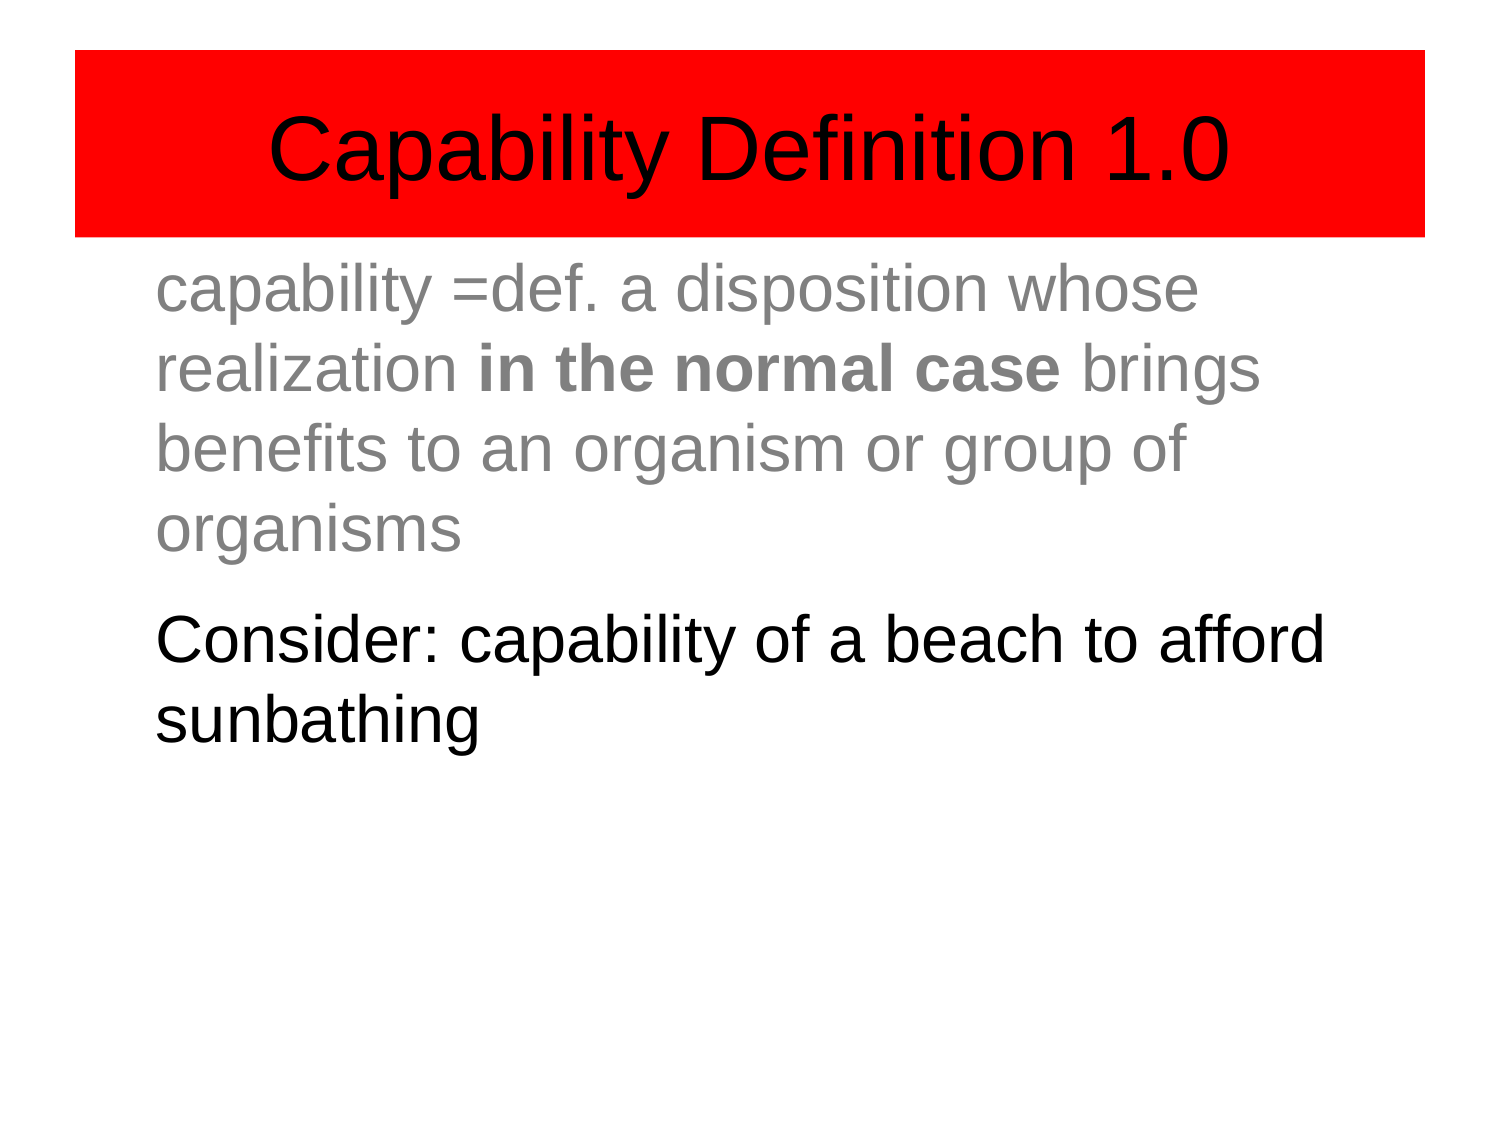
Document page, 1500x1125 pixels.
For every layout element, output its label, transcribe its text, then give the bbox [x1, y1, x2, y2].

title Capability Definition 1.0 [75, 50, 1425, 237]
list capability =def. a disposition whose realization in the normal case brings benefits to an organism or group of organisms Consider: capability of a beach to afford sunbathing [75, 237, 1425, 980]
